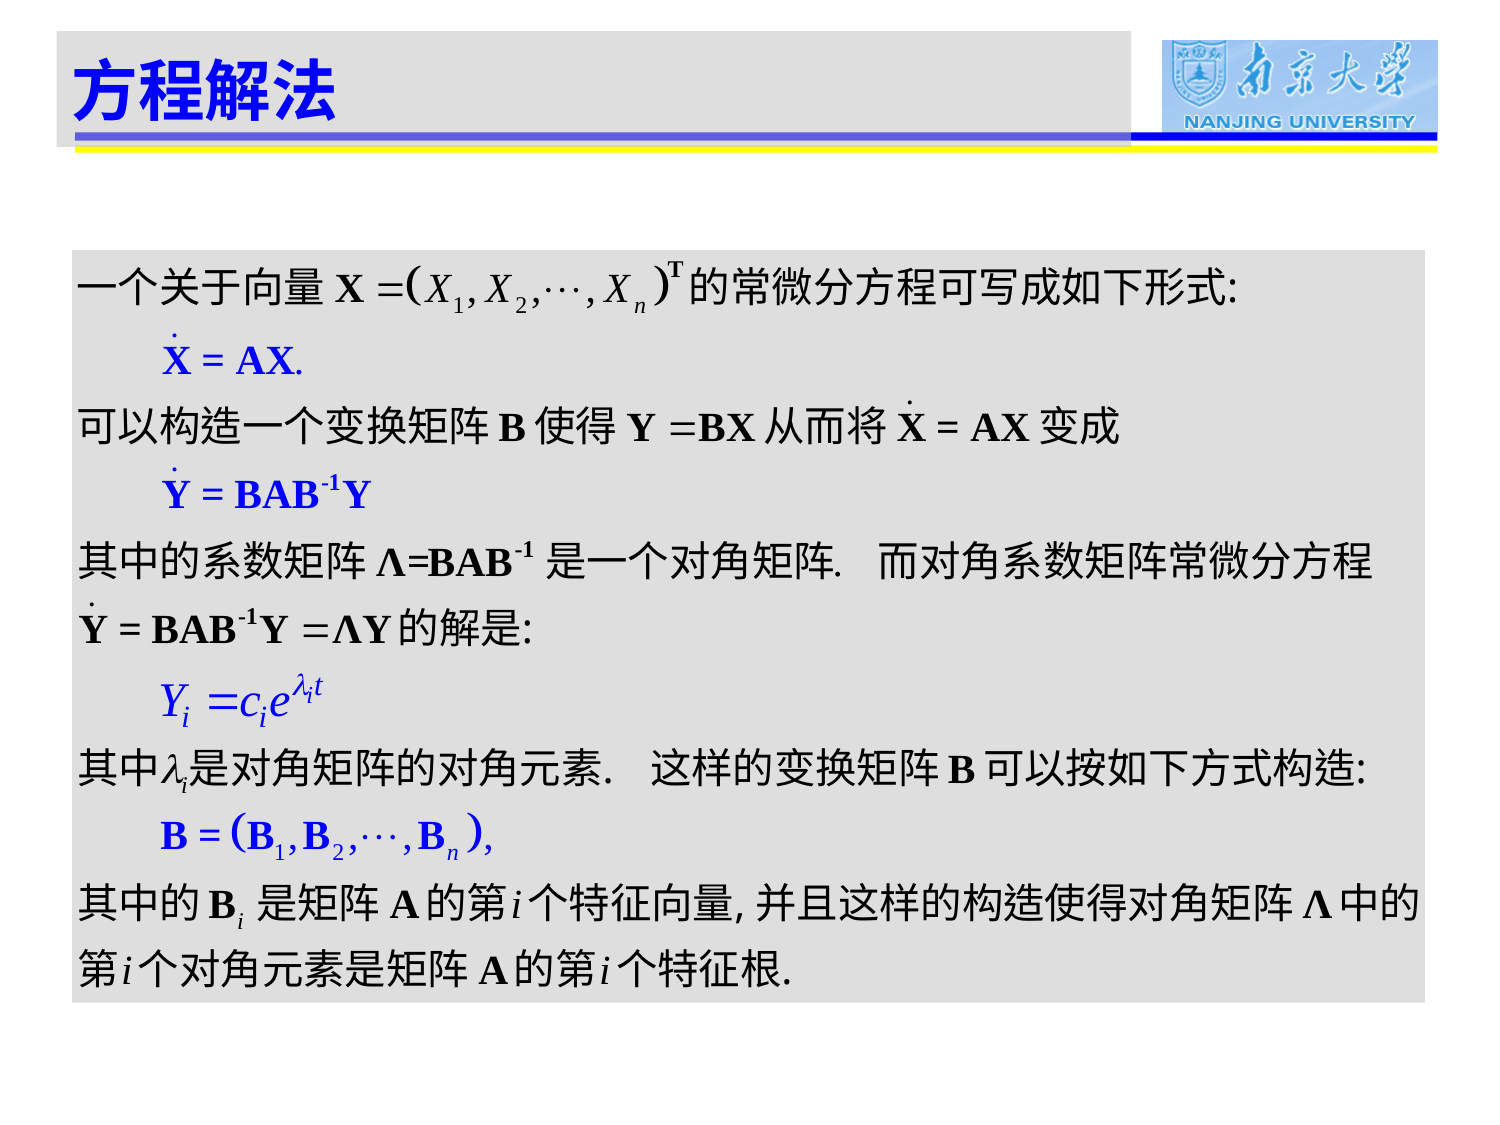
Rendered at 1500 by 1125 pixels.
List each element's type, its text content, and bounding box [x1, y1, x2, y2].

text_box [71, 249, 1426, 1003]
picture [1162, 40, 1438, 132]
title 方程解法 [56, 31, 1132, 147]
